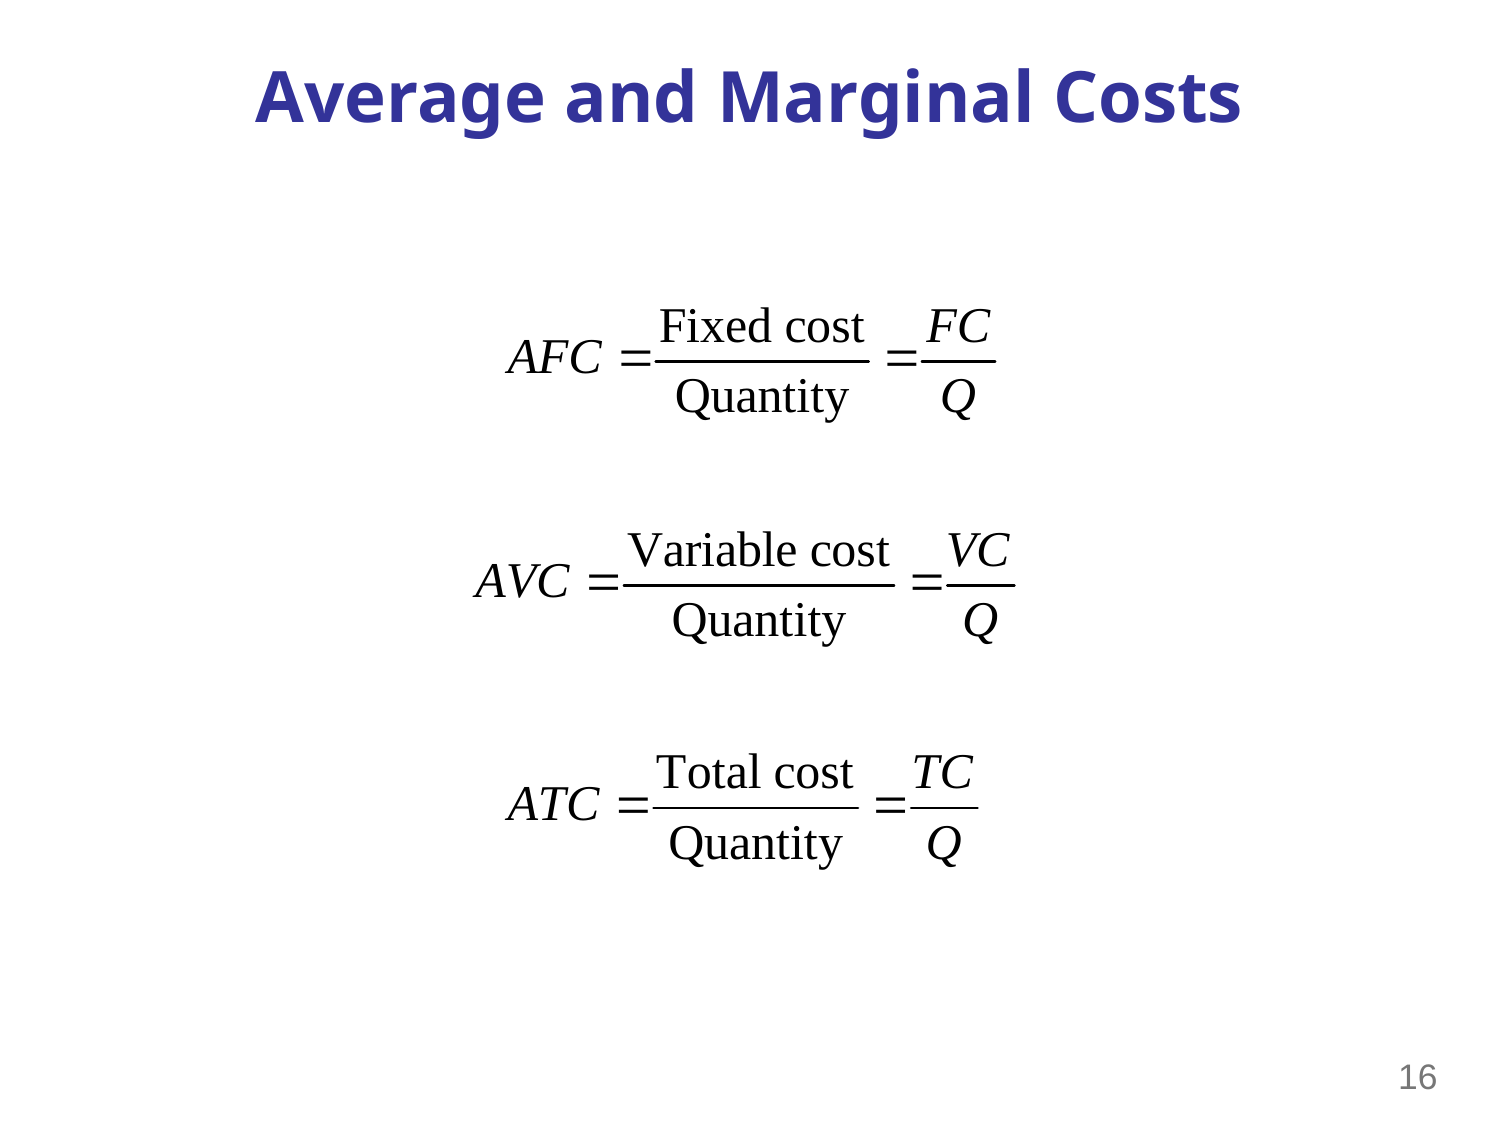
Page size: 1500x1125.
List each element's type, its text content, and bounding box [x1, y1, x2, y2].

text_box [468, 523, 1020, 653]
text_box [500, 745, 984, 875]
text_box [500, 298, 1000, 428]
title Average and Marginal Costs [75, 41, 1425, 148]
